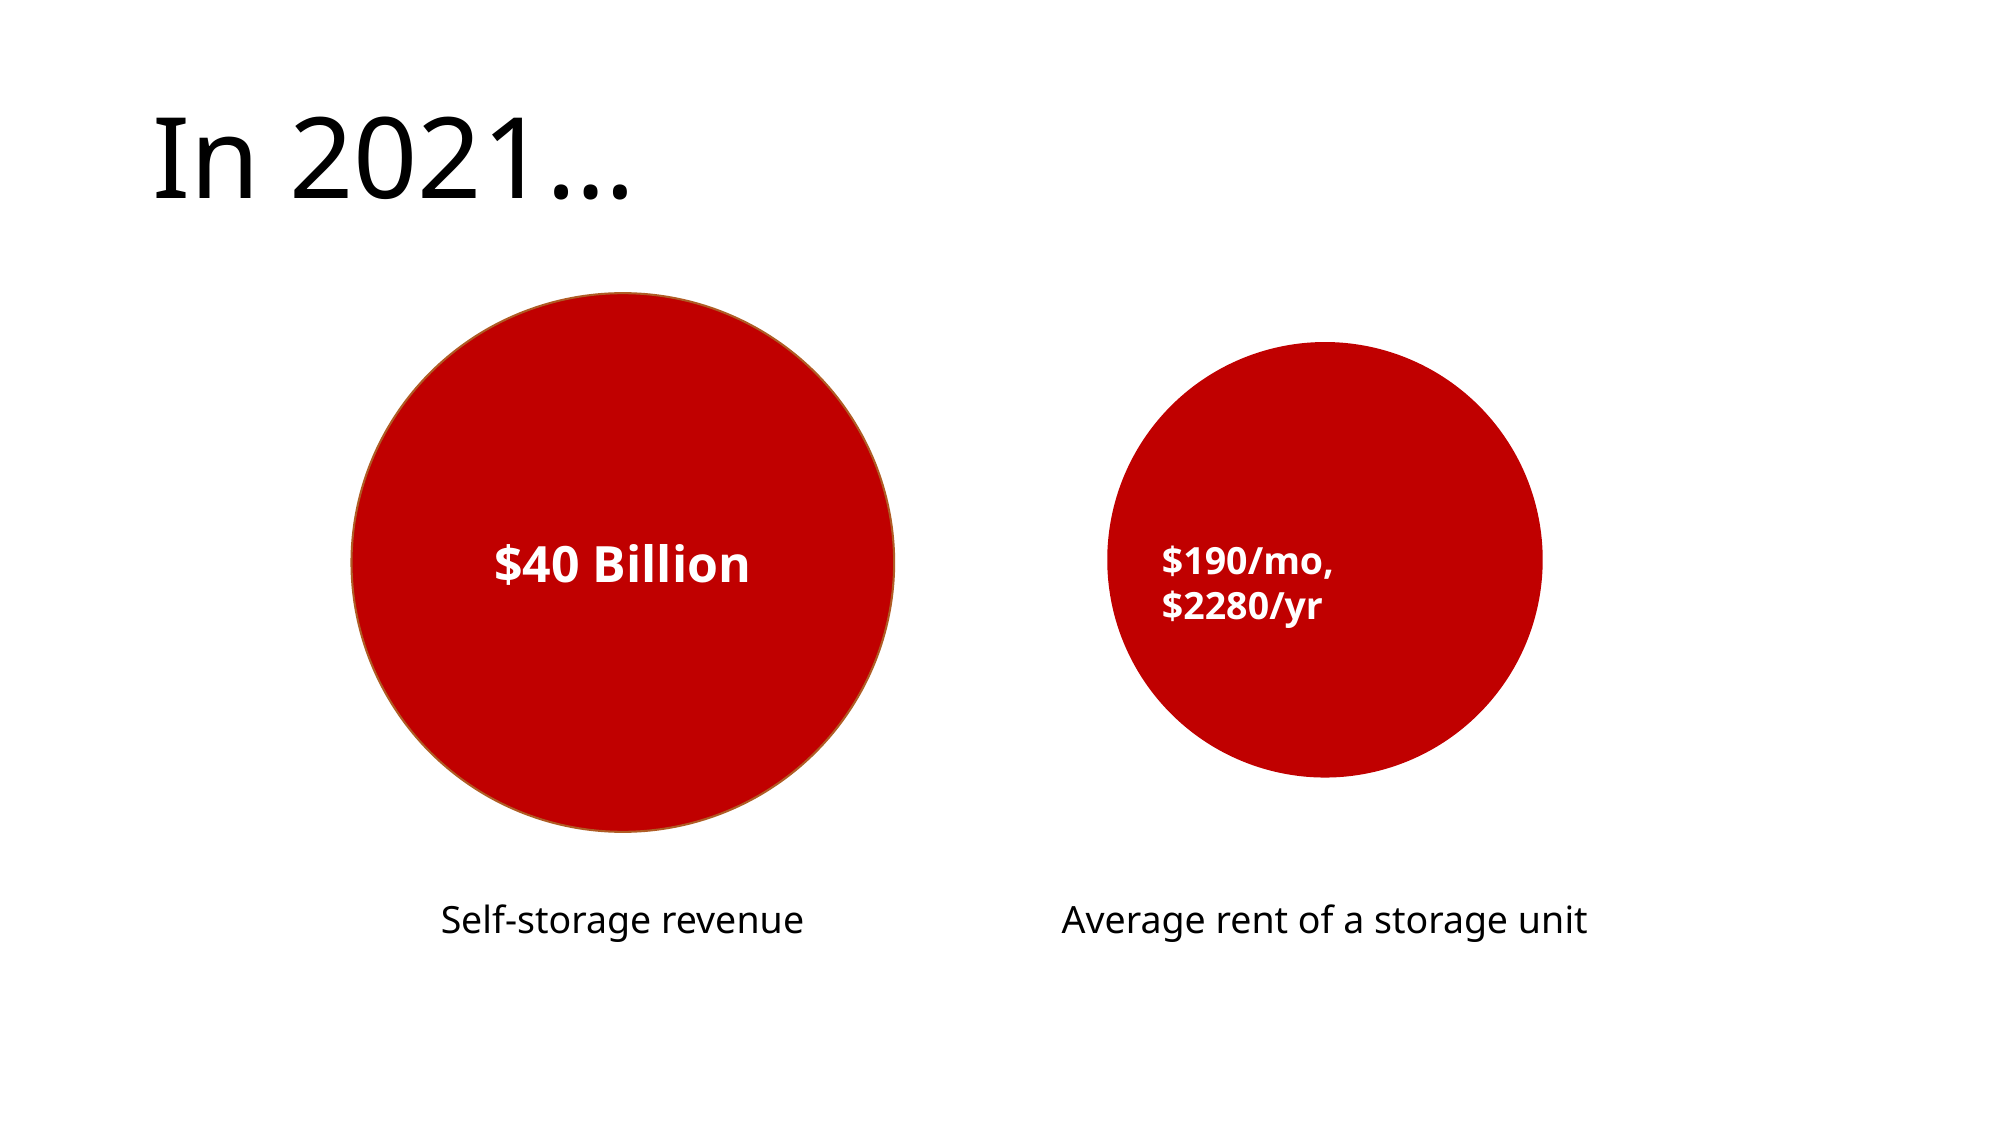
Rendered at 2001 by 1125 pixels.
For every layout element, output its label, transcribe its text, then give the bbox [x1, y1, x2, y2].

title In 2021… [137, 53, 1863, 272]
text_box $40 Billion [365, 525, 881, 600]
text_box [350, 292, 896, 833]
text_box Self-storage revenue [234, 888, 993, 948]
text_box Average rent of a storage unit [993, 888, 1657, 949]
text_box [1107, 342, 1543, 778]
text_box $190/mo, $2280/yr [1147, 529, 1503, 635]
